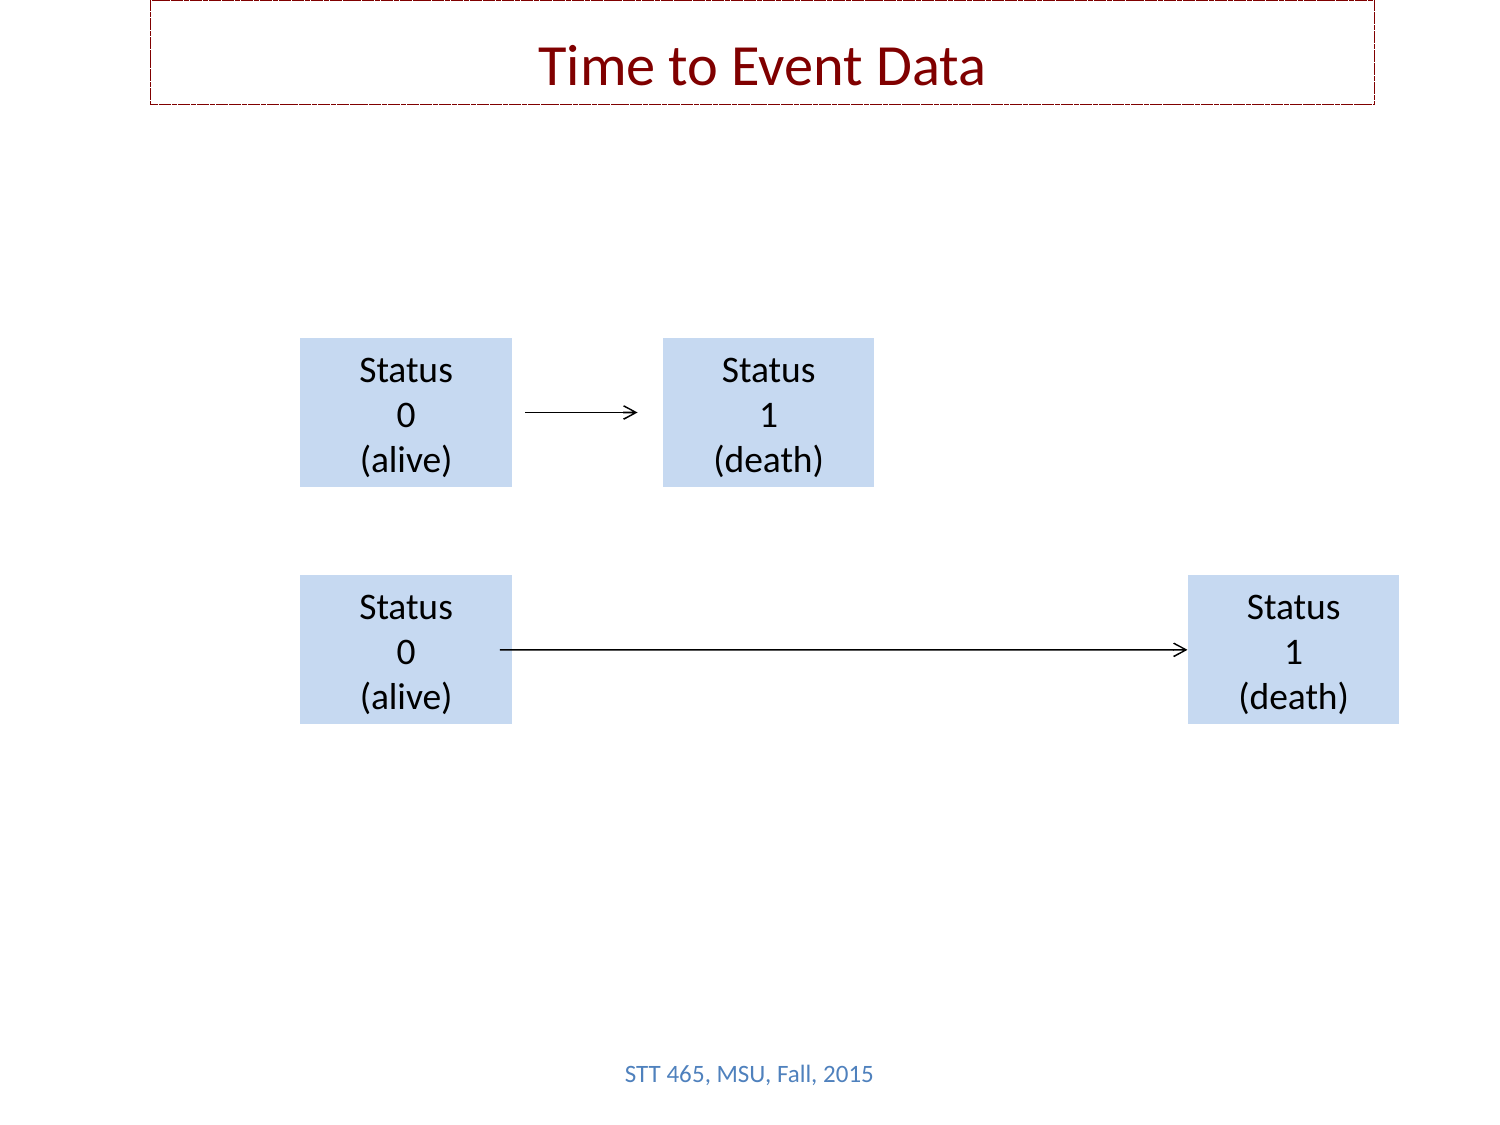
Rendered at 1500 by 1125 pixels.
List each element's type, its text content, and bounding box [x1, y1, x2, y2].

text_box Time to Event Data [150, 0, 1375, 105]
text_box Status 0 (alive) [299, 574, 513, 725]
footer STT 465, MSU, Fall, 2015 [512, 1042, 988, 1103]
text_box Status 1 (death) [1187, 574, 1400, 725]
text_box Status 0 (alive) [299, 337, 513, 488]
text_box Status 1 (death) [662, 337, 875, 488]
